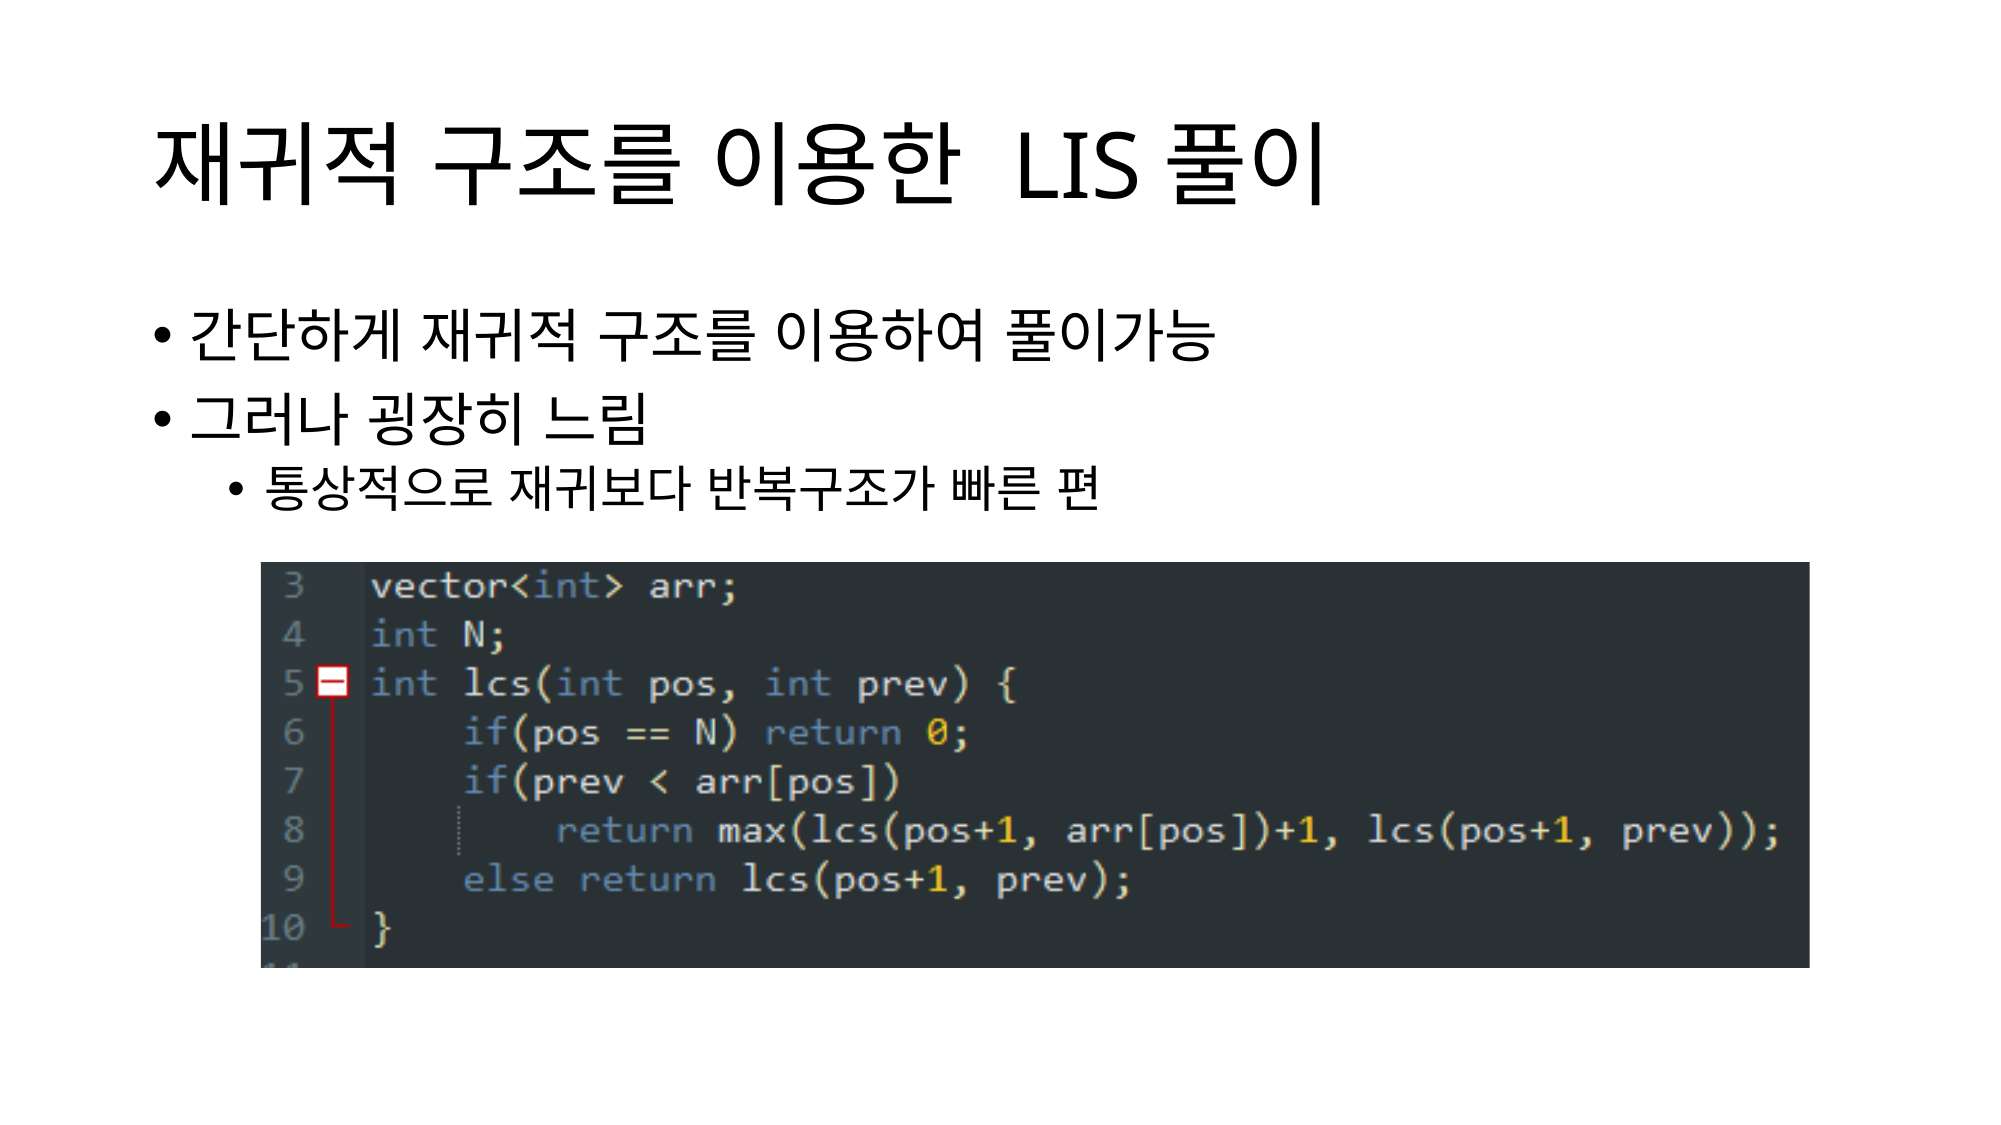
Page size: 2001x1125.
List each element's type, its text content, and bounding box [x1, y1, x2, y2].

list 간단하게 재귀적 구조를 이용하여 풀이가능 그러나 굉장히 느림 통상적으로 재귀보다 반복구조가 빠른 편 [137, 299, 1863, 1014]
picture [260, 562, 1810, 969]
title 재귀적 구조를 이용한 LIS풀이 [137, 59, 1863, 278]
